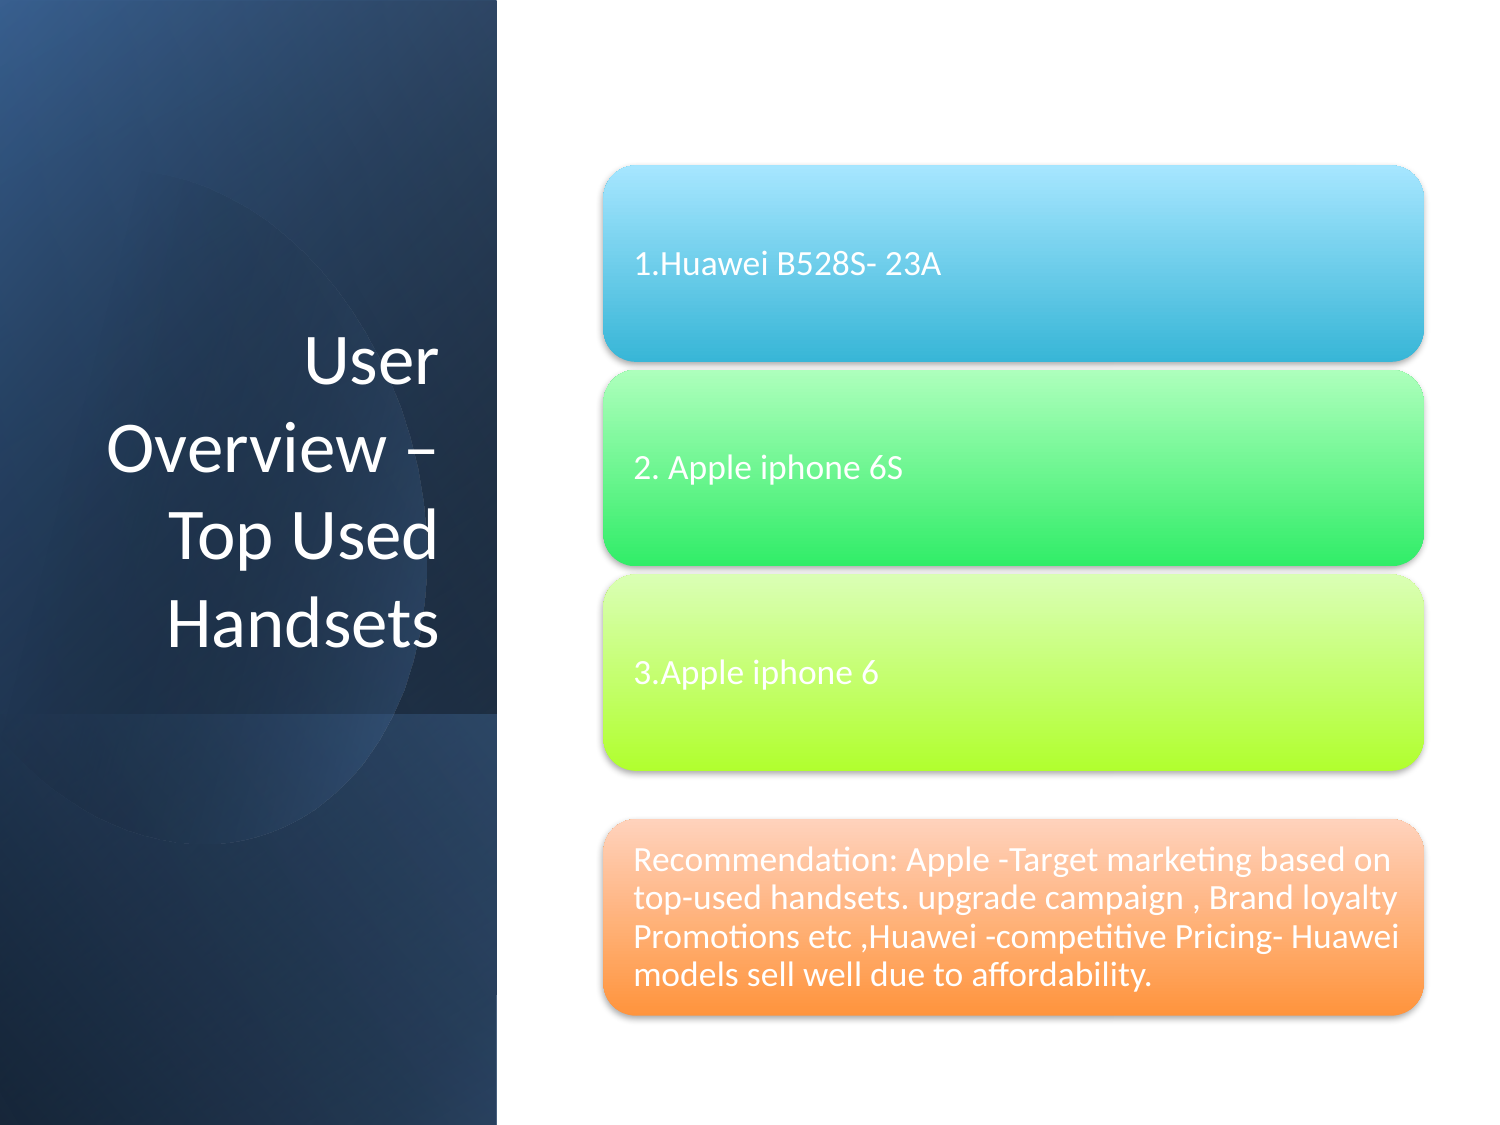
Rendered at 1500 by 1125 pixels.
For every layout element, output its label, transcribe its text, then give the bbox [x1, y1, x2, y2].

text_box [0, 0, 499, 1125]
text_box [499, 0, 1500, 1125]
title User Overview – Top Used Handsets [72, 276, 456, 670]
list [603, 122, 1424, 1018]
